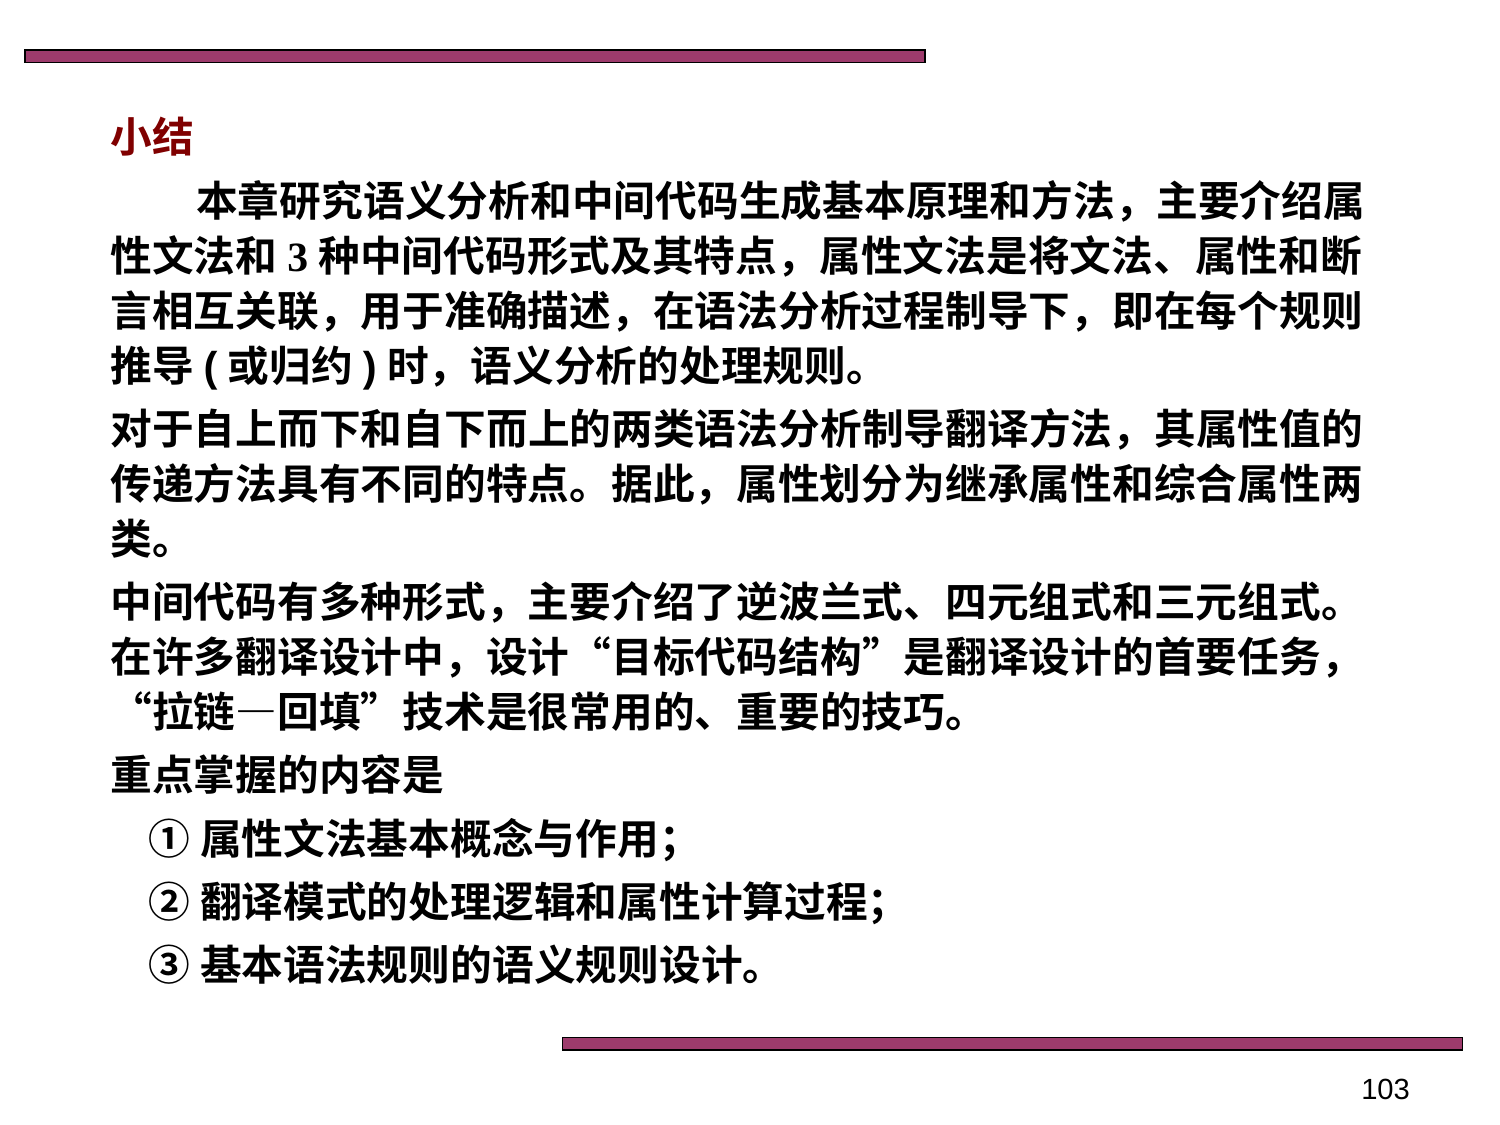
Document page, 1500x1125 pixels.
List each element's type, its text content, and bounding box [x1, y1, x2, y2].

text_box 小结 本章研究语义分析和中间代码生成基本原理和方法，主要介绍属性文法和3种中间代码形式及其特点，属性文法是将文法、属性和断言相互关联，用于准确描述，在语法分析过程制导下，即在每个规则推导(或归约)时，语义分析的处理规则。 对于自上而下和自下而上的两类语法分析制导翻译方法，其属性值的传递方法具有不同的特点。据此，属性划分为继承属性和综合属性两类。 中间代码有多种形式，主要介绍了逆波兰式、四元组式和三元组式。在许多翻译设计中，设计“目标代码结构”是翻译设计的首要任务，“拉链—回填”技术是很常用的、重要的技巧。 重点掌握的内容是 ①属性文法基本概念与作用； ②翻译模式的处理逻辑和属性计算过程； ③基本语法规则的语义规则设计。 [95, 78, 1396, 997]
slide_number 103 [1074, 1062, 1425, 1103]
